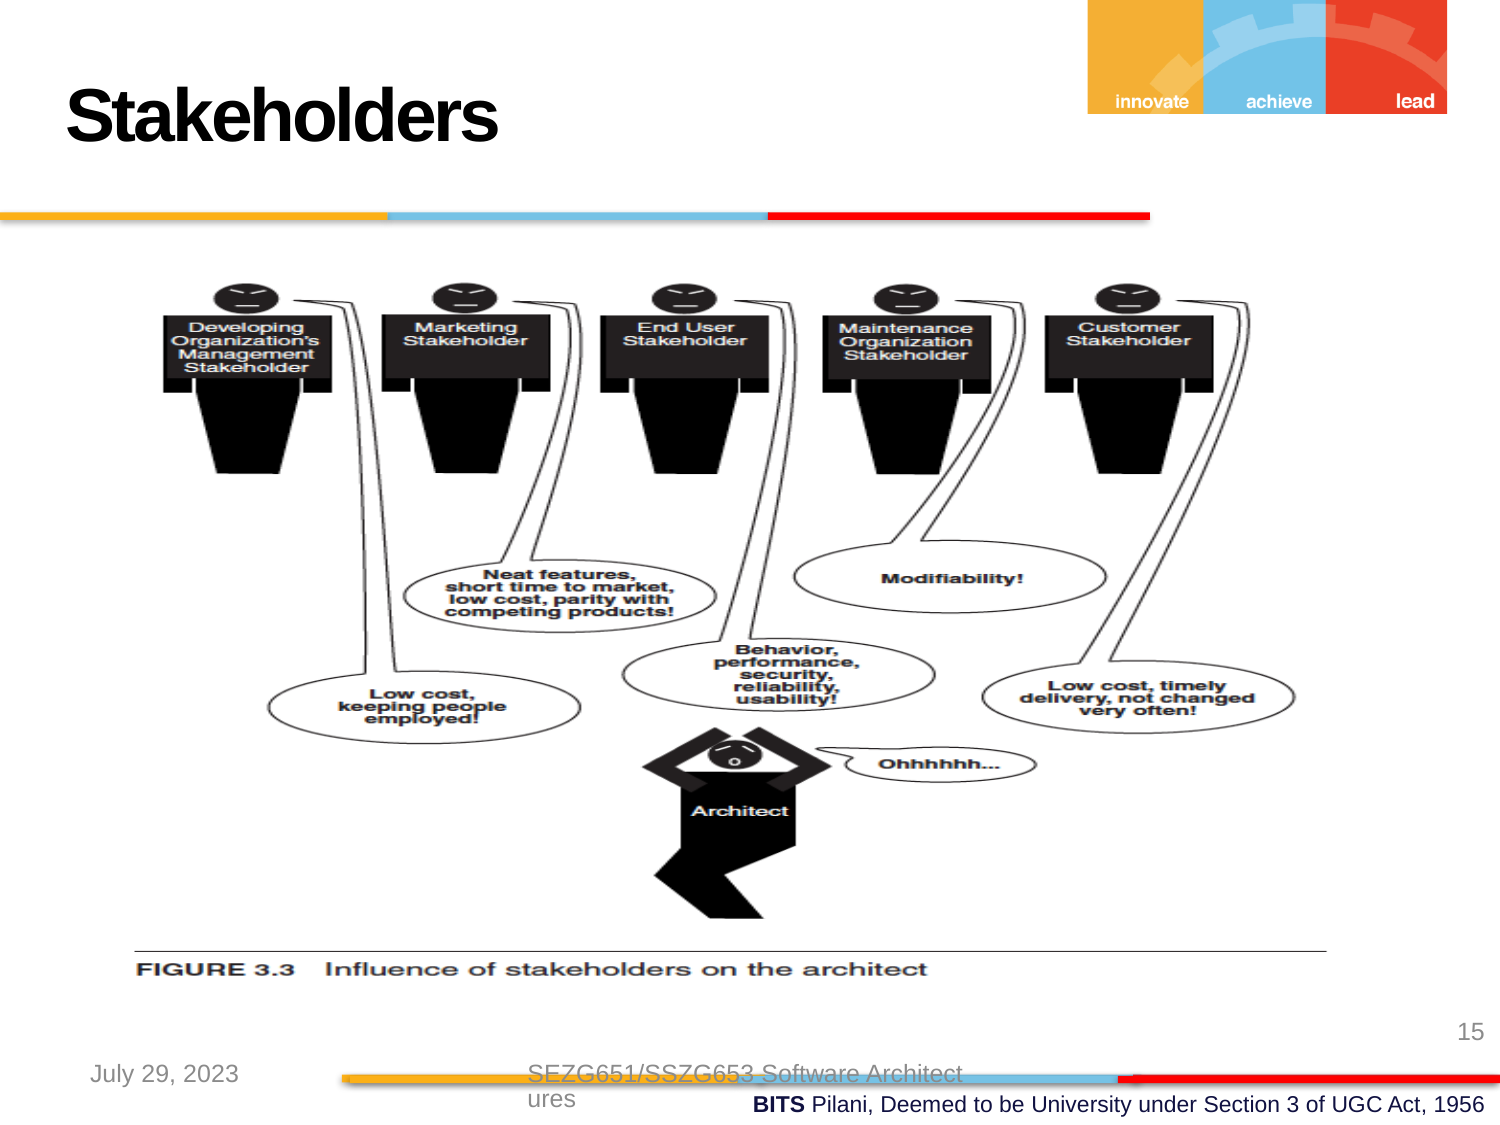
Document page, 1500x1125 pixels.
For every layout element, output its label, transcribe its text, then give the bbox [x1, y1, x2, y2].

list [112, 265, 1376, 988]
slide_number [75, 1042, 425, 1103]
slide_number 15 [1149, 1000, 1500, 1061]
footer SEZG651/SSZG653 Software Architectures [512, 1042, 988, 1103]
list Stakeholders [50, 24, 1088, 213]
picture [1087, 0, 1448, 114]
